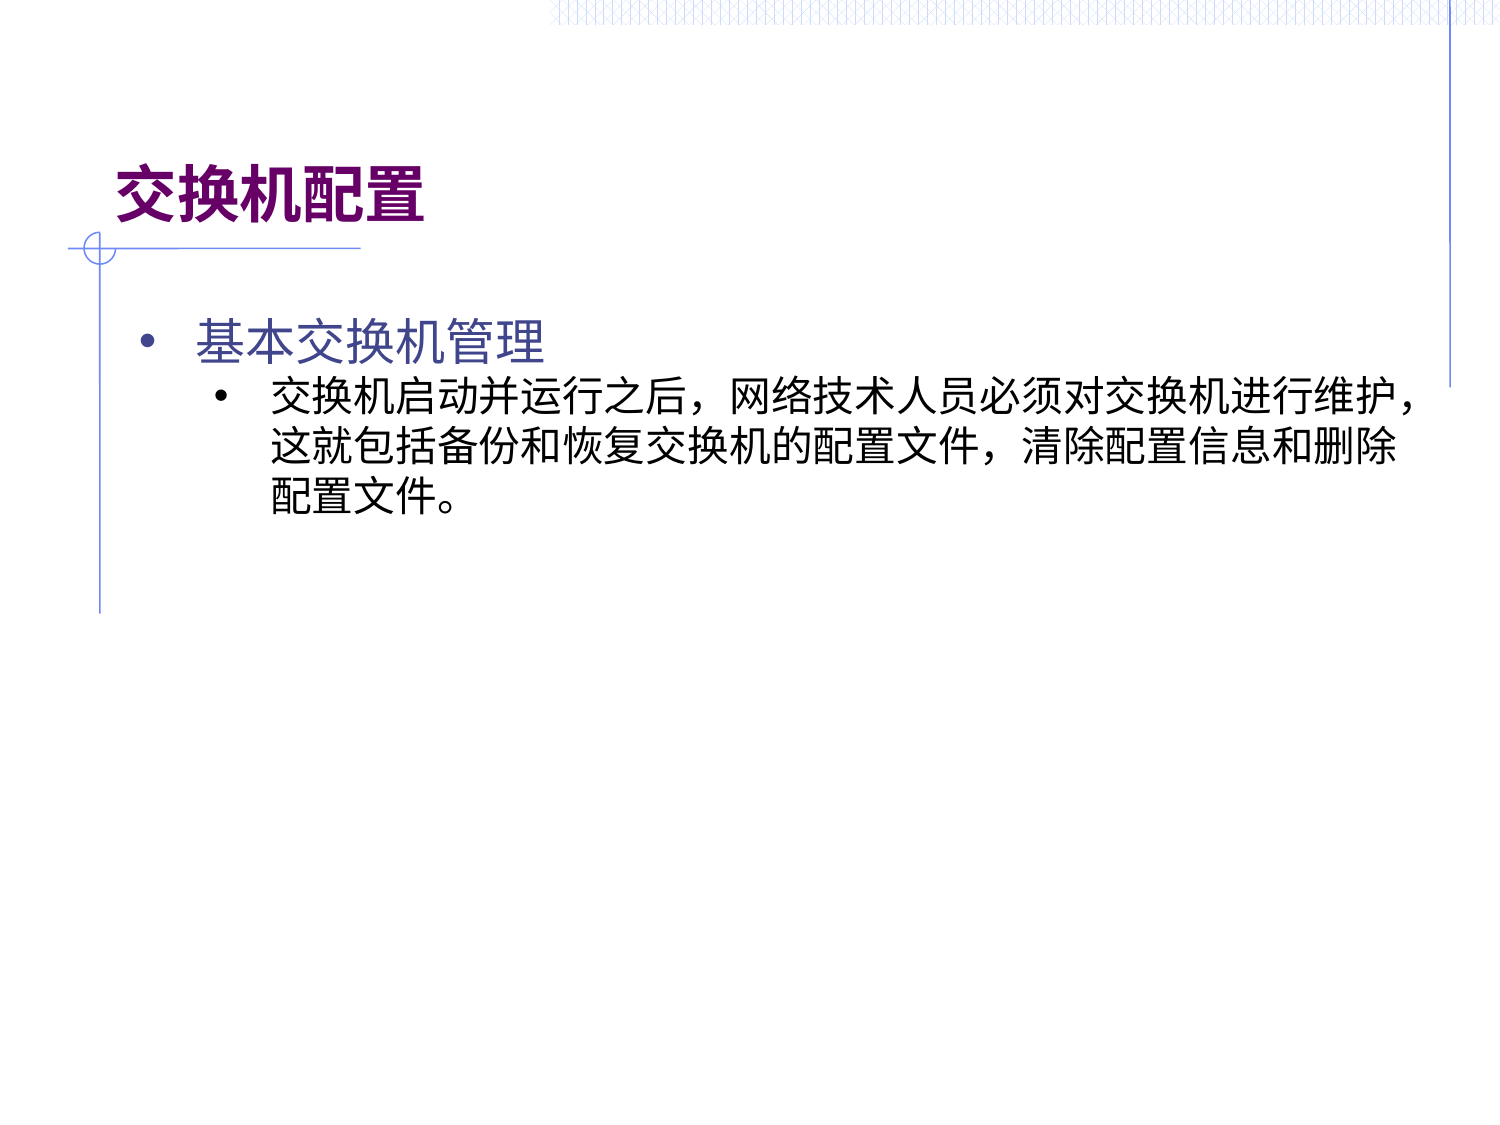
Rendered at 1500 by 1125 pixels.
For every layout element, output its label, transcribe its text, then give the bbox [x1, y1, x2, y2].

title 交换机配置 [99, 49, 1376, 238]
text_box 基本交换机管理 交换机启动并运行之后，网络技术人员必须对交换机进行维护，这就包括备份和恢复交换机的配置文件，清除配置信息和删除配置文件。 [123, 302, 1435, 528]
